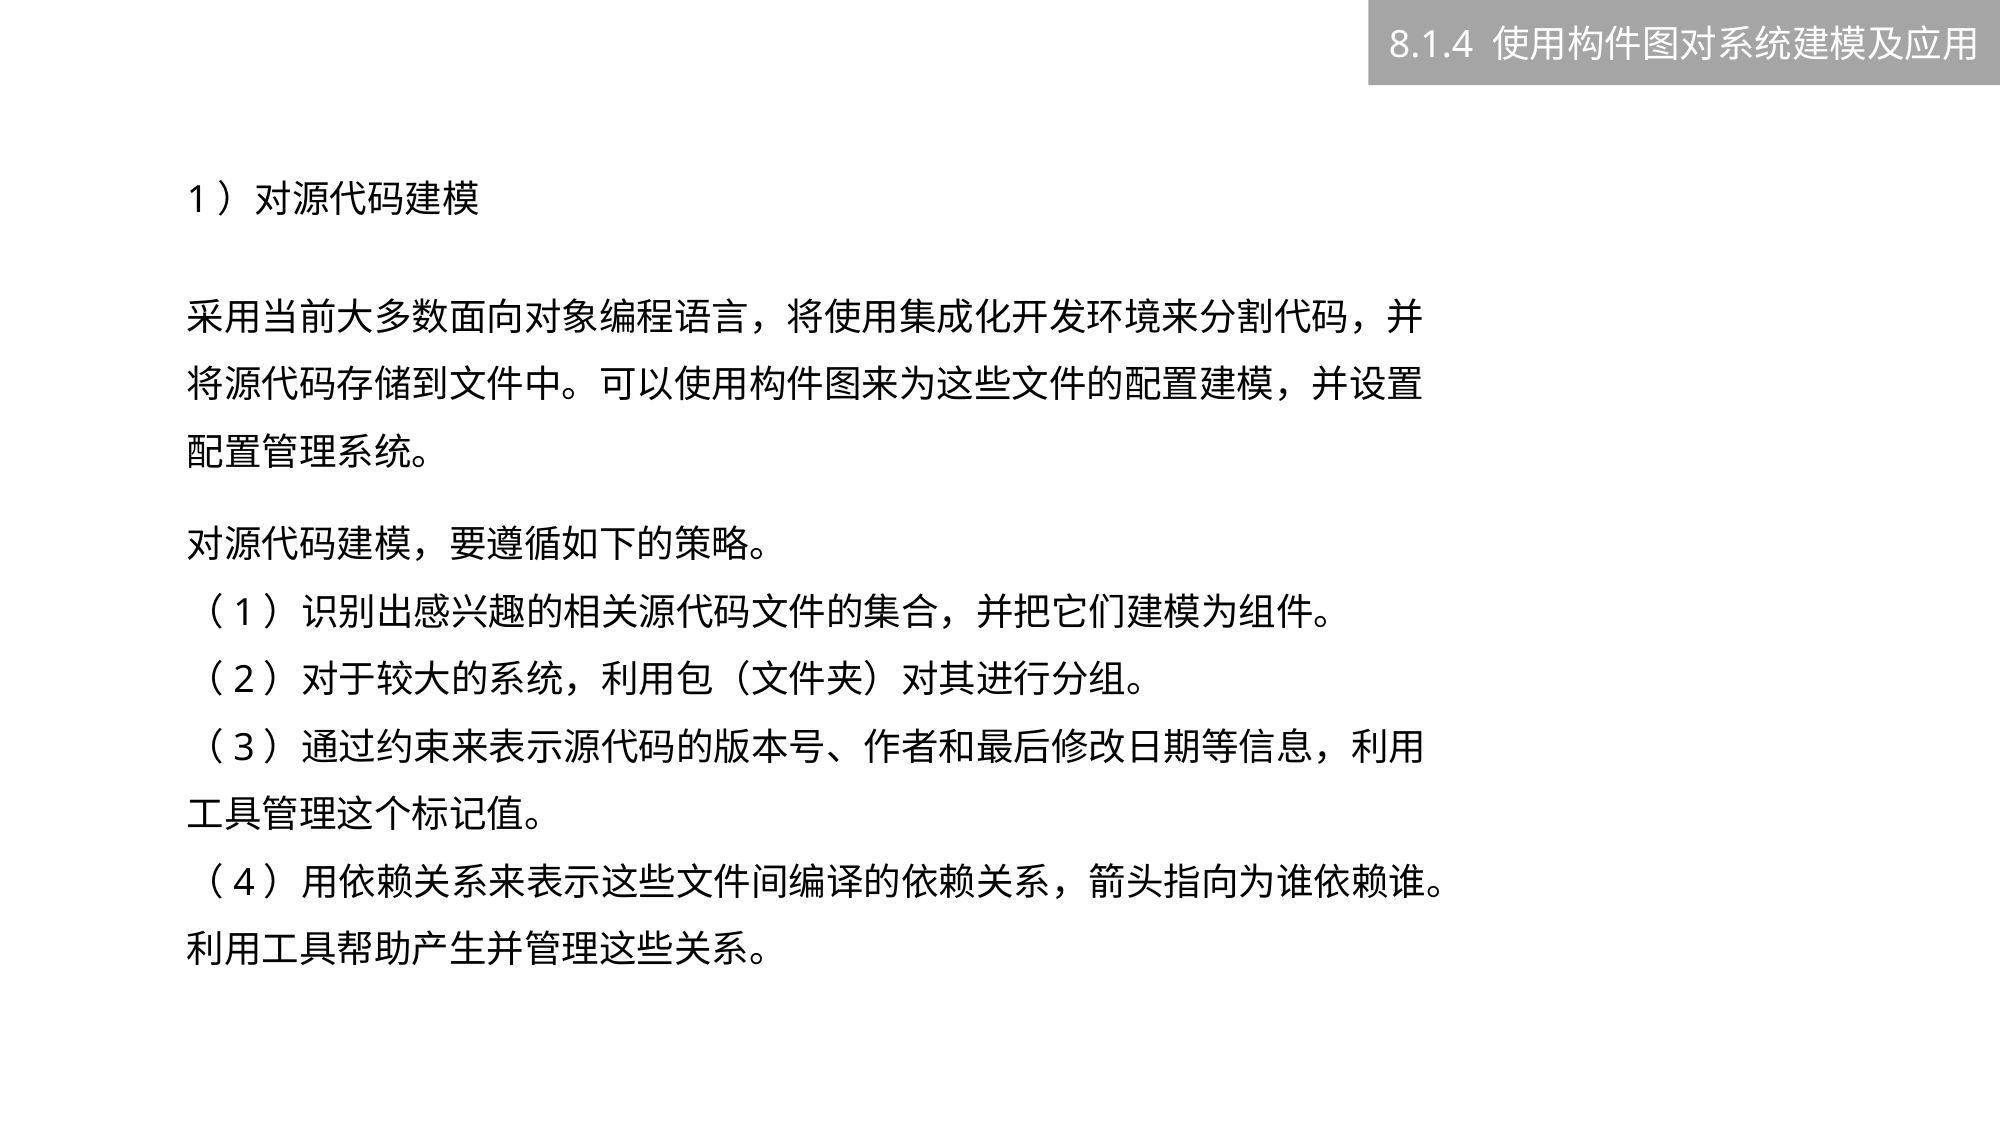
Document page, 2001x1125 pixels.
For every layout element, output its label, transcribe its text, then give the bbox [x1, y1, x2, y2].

text_box 8.1.4 使用构件图对系统建模及应用 [1367, 0, 2000, 87]
text_box 1）对源代码建模 采用当前大多数面向对象编程语言，将使用集成化开发环境来分割代码，并将源代码存储到文件中。可以使用构件图来为这些文件的配置建模，并设置配置管理系统。 对源代码建模，要遵循如下的策略。 （1）识别出感兴趣的相关源代码文件的集合，并把它们建模为组件。 （2）对于较大的系统，利用包（文件夹）对其进行分组。 （3）通过约束来表示源代码的版本号、作者和最后修改日期等信息，利用工具管理这个标记值。 （4）用依赖关系来表示这些文件间编译的依赖关系，箭头指向为谁依赖谁。利用工具帮助产生并管理这些关系。 [172, 145, 1454, 978]
